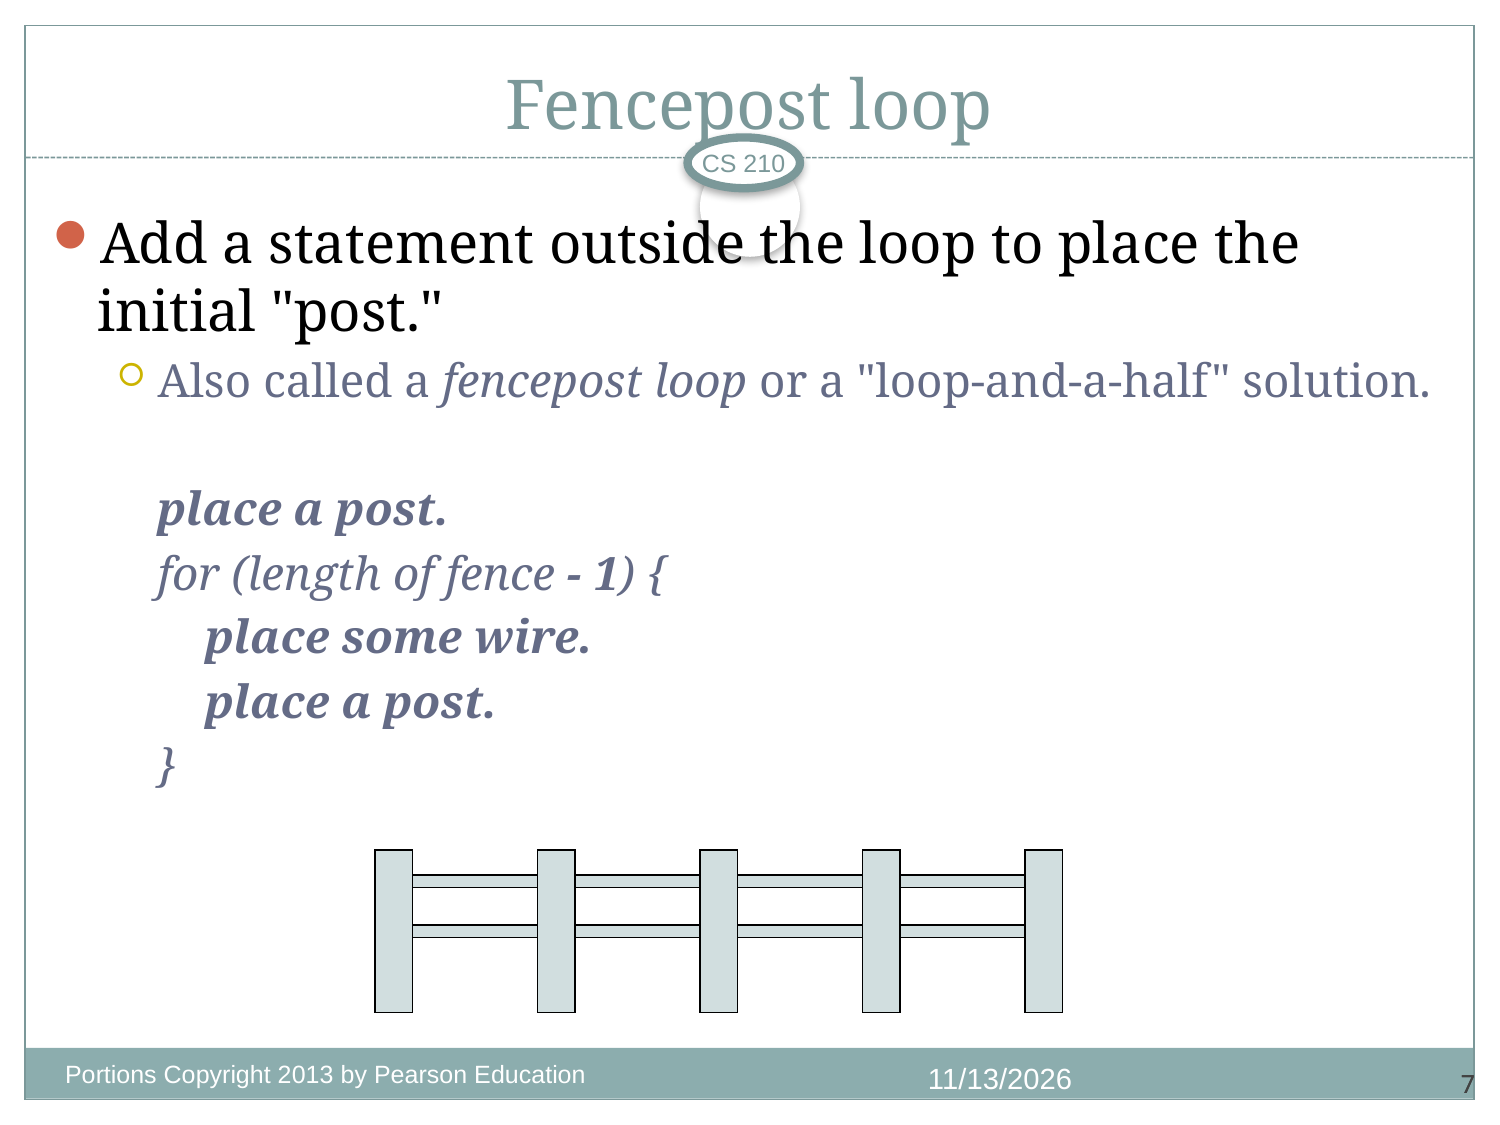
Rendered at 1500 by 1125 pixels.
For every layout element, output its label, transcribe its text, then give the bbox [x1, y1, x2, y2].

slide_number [837, 1052, 1088, 1113]
slide_number CS 210 [675, 137, 813, 188]
list Add a statement outside the loop to place the initial "post." Also called a fencepost loop or a "loop-and-a-half" solution. place a post. for (length of fence - 1) { place some wire. place a post. } [37, 200, 1463, 1038]
title Fencepost loop [49, 37, 1450, 144]
footer Portions Copyright 2013 by Pearson Education [50, 1051, 663, 1112]
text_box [374, 849, 1063, 1013]
